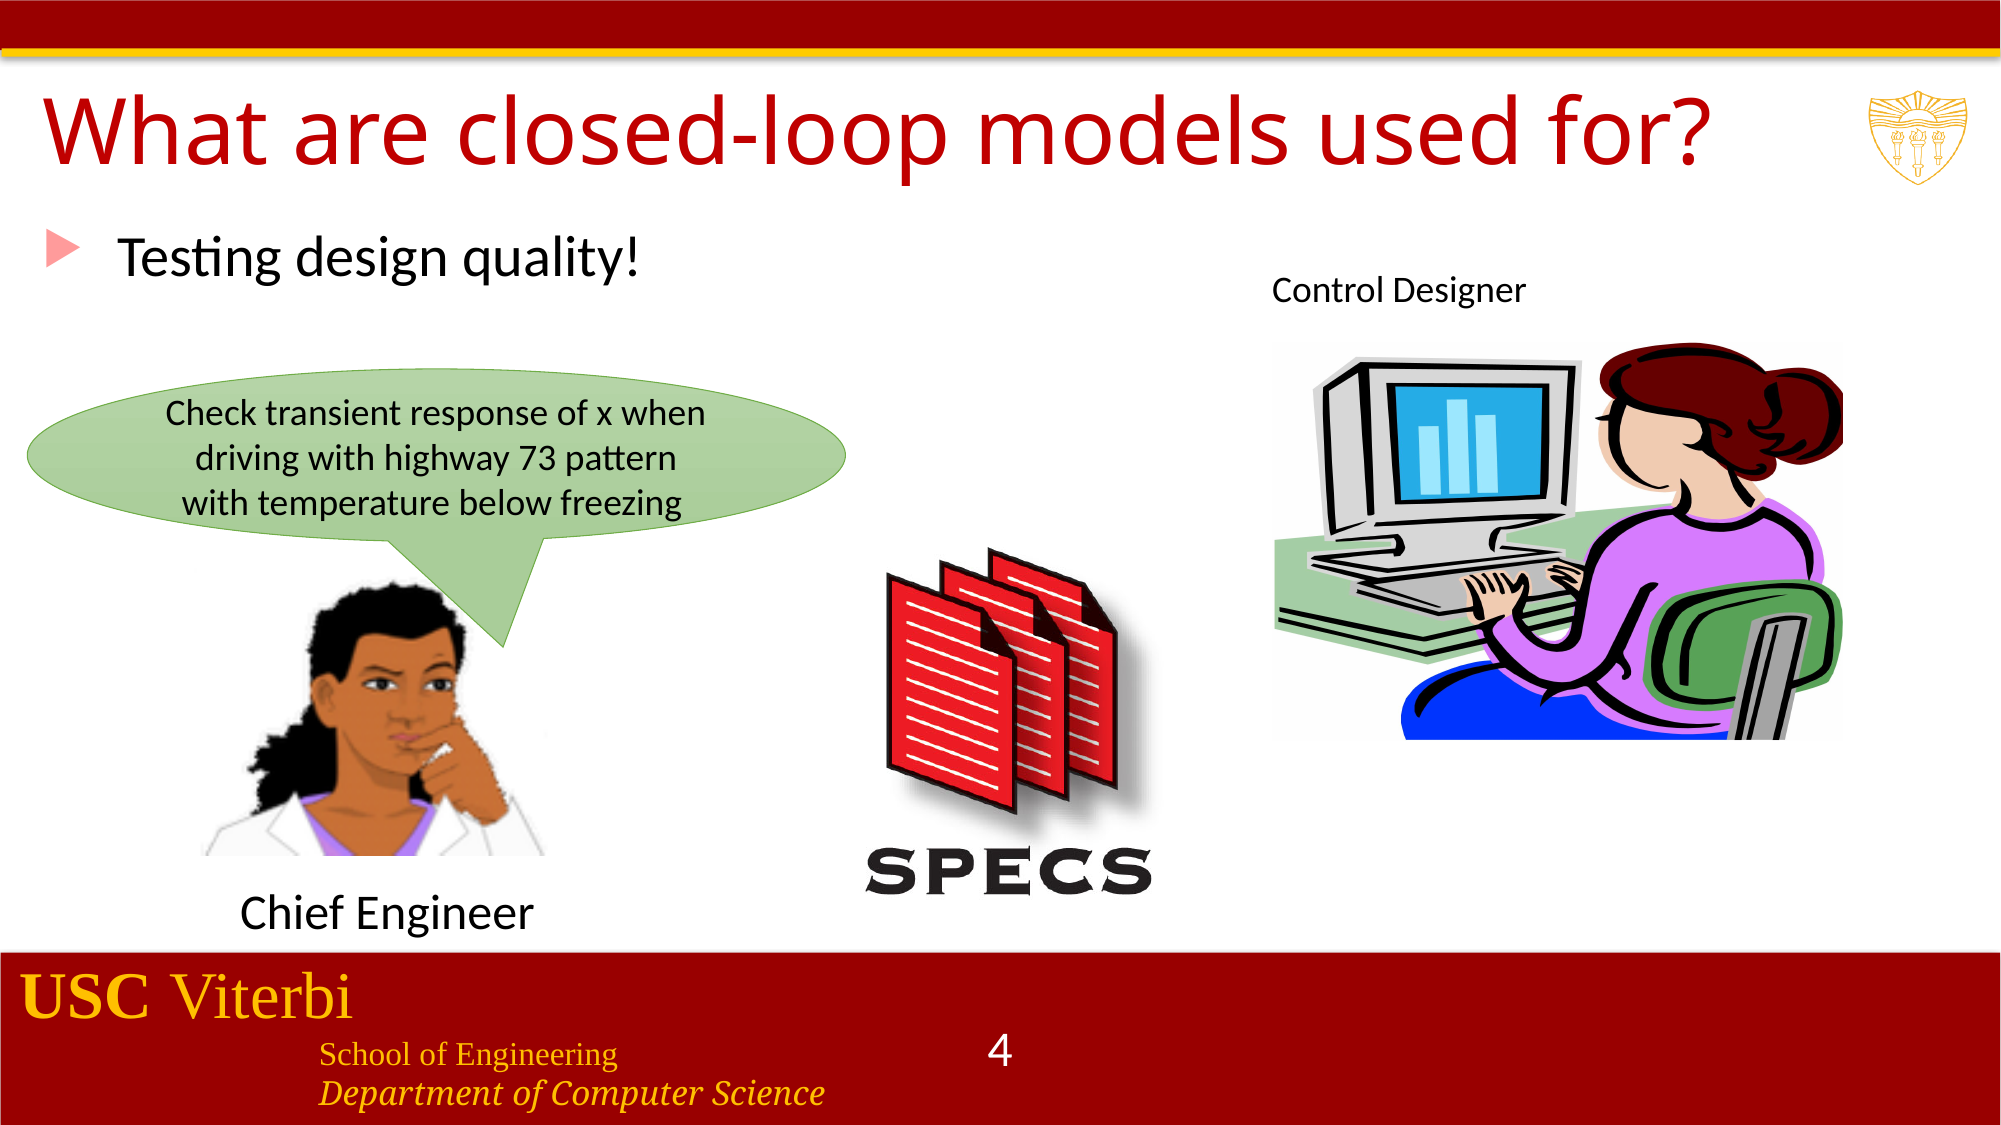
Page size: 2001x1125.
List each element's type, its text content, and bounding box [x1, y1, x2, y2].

list Testing design quality! [27, 218, 1947, 310]
text_box Check transient response of x when driving with highway 73 pattern with temperature below freezing [26, 368, 846, 537]
picture [194, 527, 581, 856]
picture [826, 547, 1191, 934]
slide_number 4 [774, 1016, 1225, 1077]
text_box Chief Engineer [225, 872, 550, 948]
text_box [1255, 257, 1843, 741]
title What are closed-loop models used for? [27, 70, 1819, 199]
picture [1836, 76, 2000, 199]
